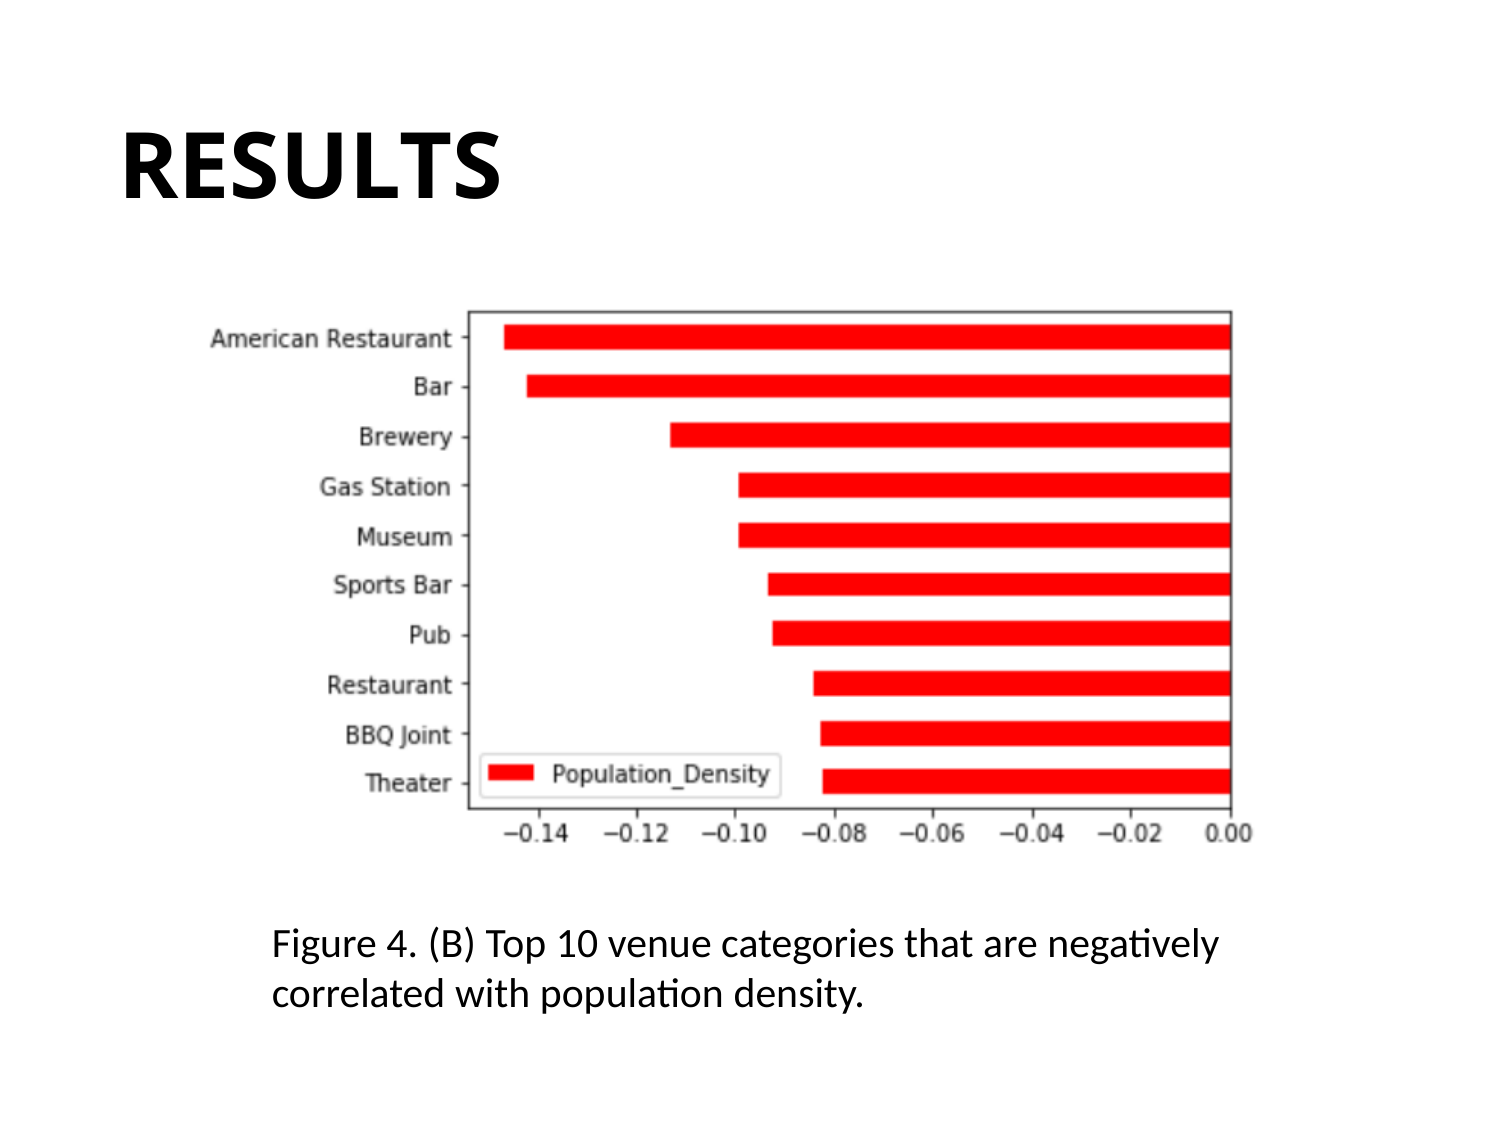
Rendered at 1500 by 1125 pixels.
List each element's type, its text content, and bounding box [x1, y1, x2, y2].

picture [195, 299, 1259, 855]
text_box Figure 4. (B) Top 10 venue categories that are negatively correlated with population density. [257, 908, 1308, 1023]
title RESULTS [103, 59, 1397, 278]
